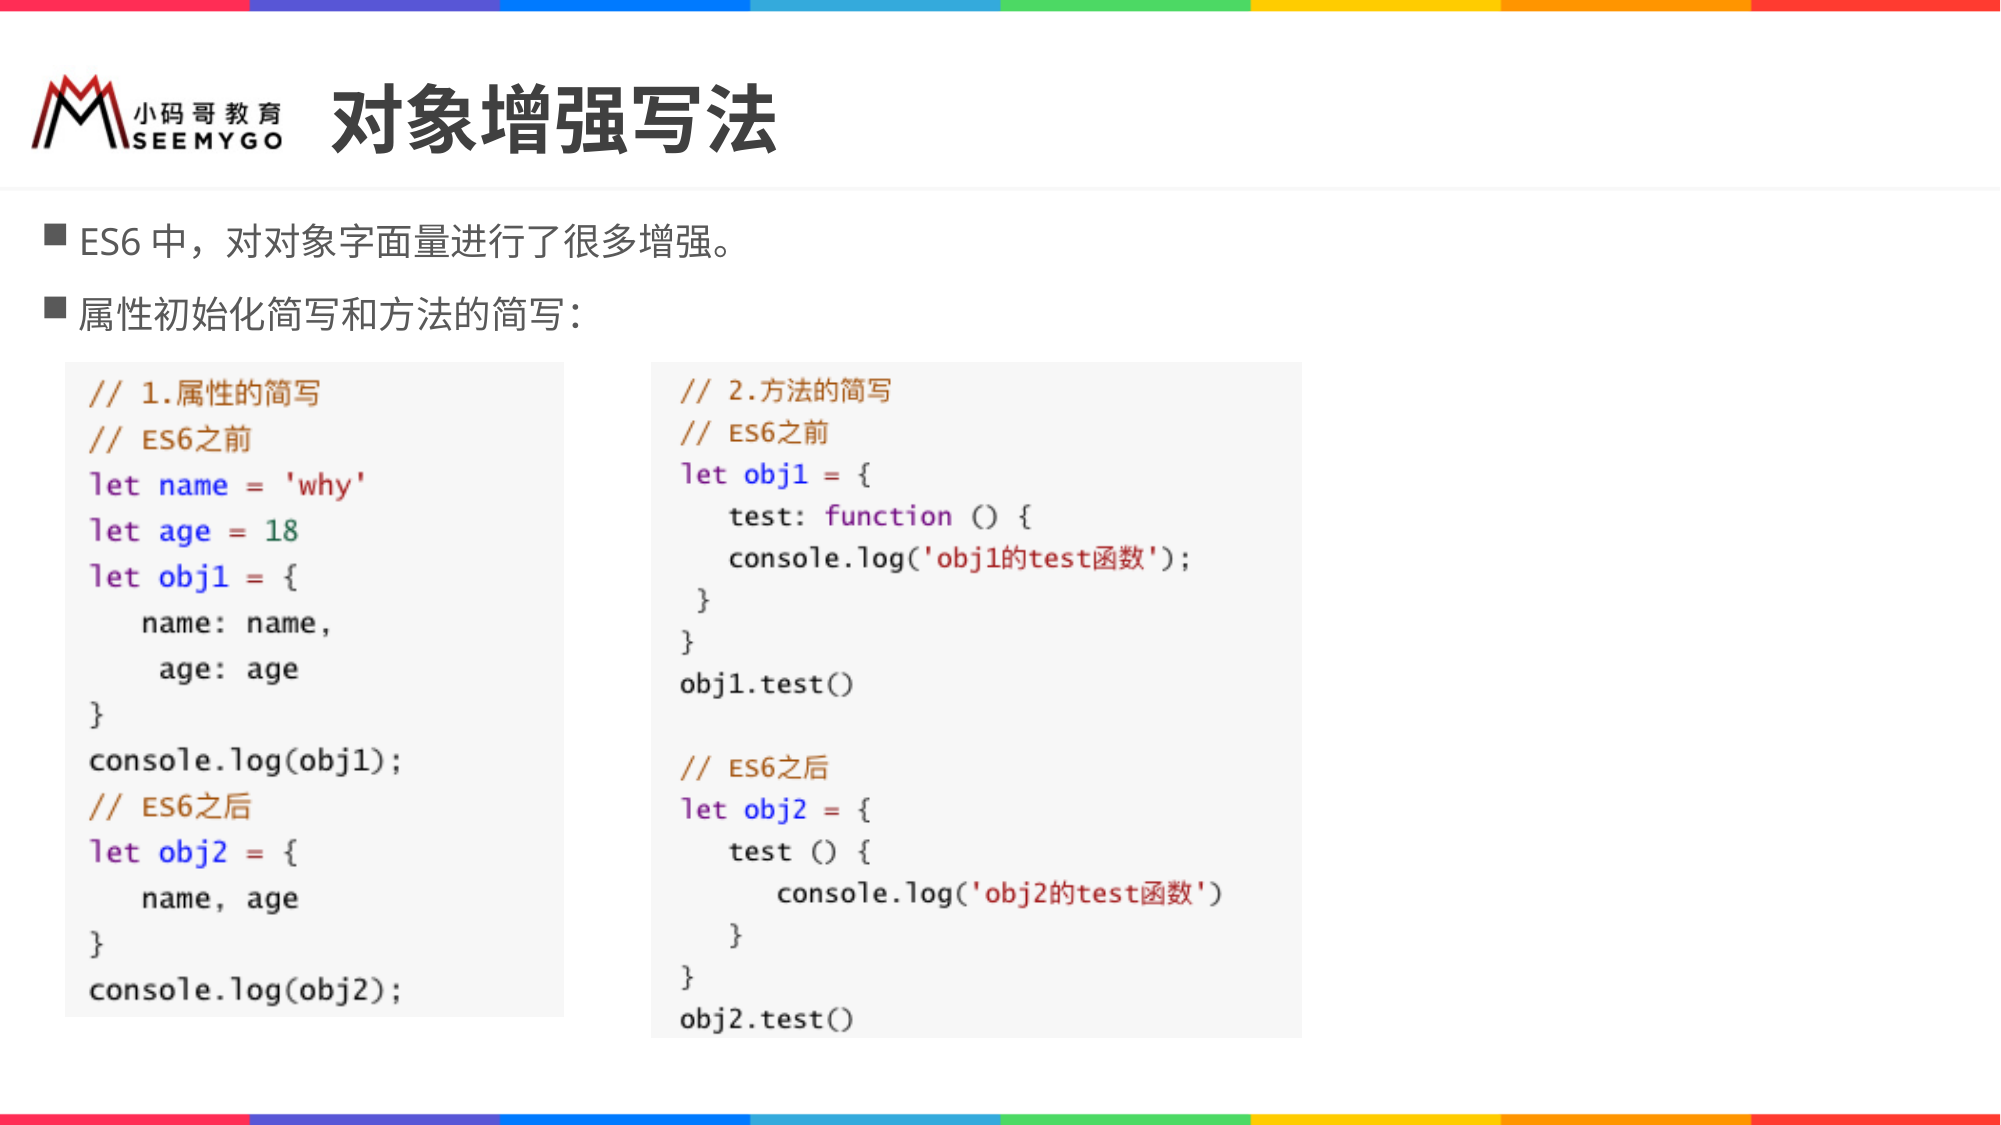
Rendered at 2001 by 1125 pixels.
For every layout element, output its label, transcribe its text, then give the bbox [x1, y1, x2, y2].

title 对象增强写法 [314, 64, 1968, 182]
picture [0, 0, 2001, 1125]
list ES6中，对对象字面量进行了很多增强。 属性初始化简写和方法的简写： [26, 203, 1974, 1097]
